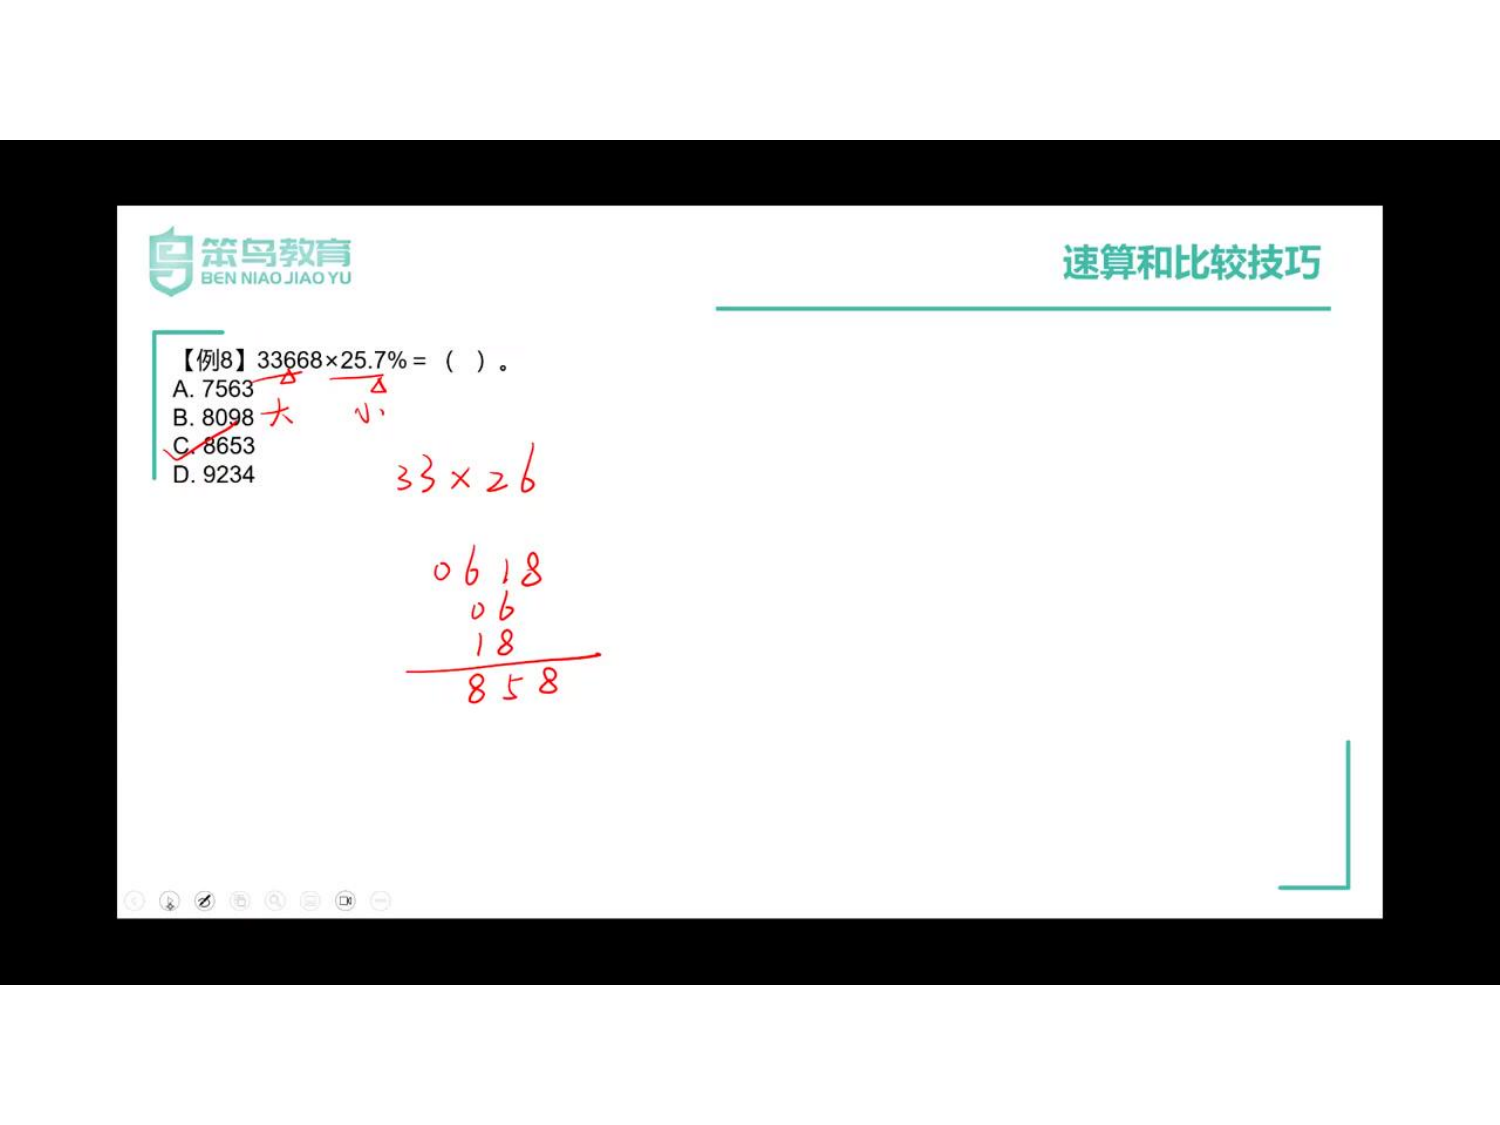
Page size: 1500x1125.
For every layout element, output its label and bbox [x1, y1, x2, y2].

picture [0, 140, 1500, 985]
